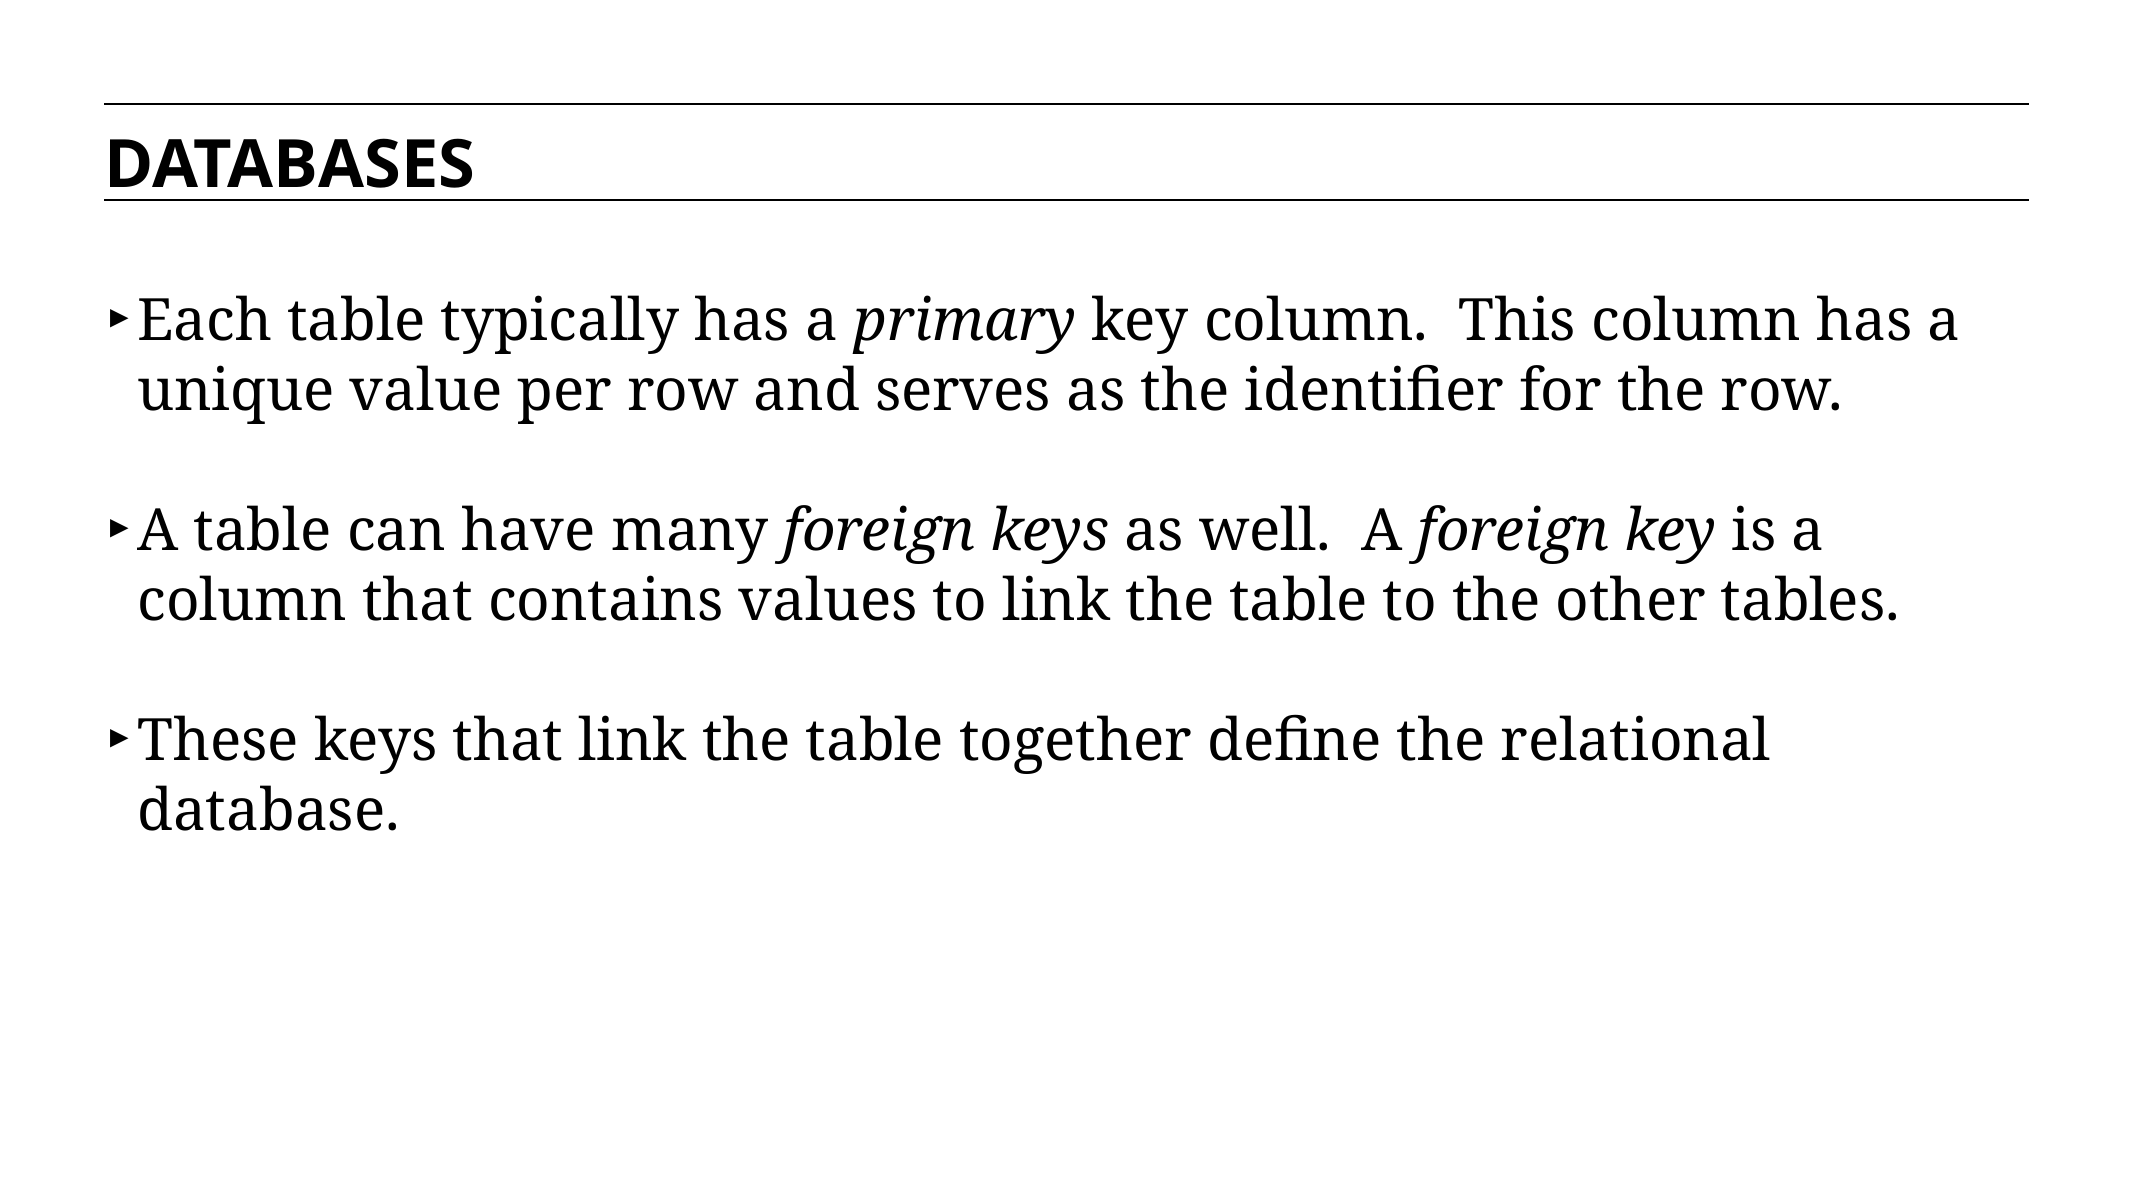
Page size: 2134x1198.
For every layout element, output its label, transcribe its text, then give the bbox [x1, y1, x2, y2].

text_box DATABASES [104, 120, 2030, 192]
list Each table typically has a primary key column. This column has a unique value per row and serves as the identifier for the row. A table can have many foreign keys as well. A foreign key is a column that contains values to link the table to the other tables. These keys that link the table together define the relational database. [104, 212, 2030, 837]
